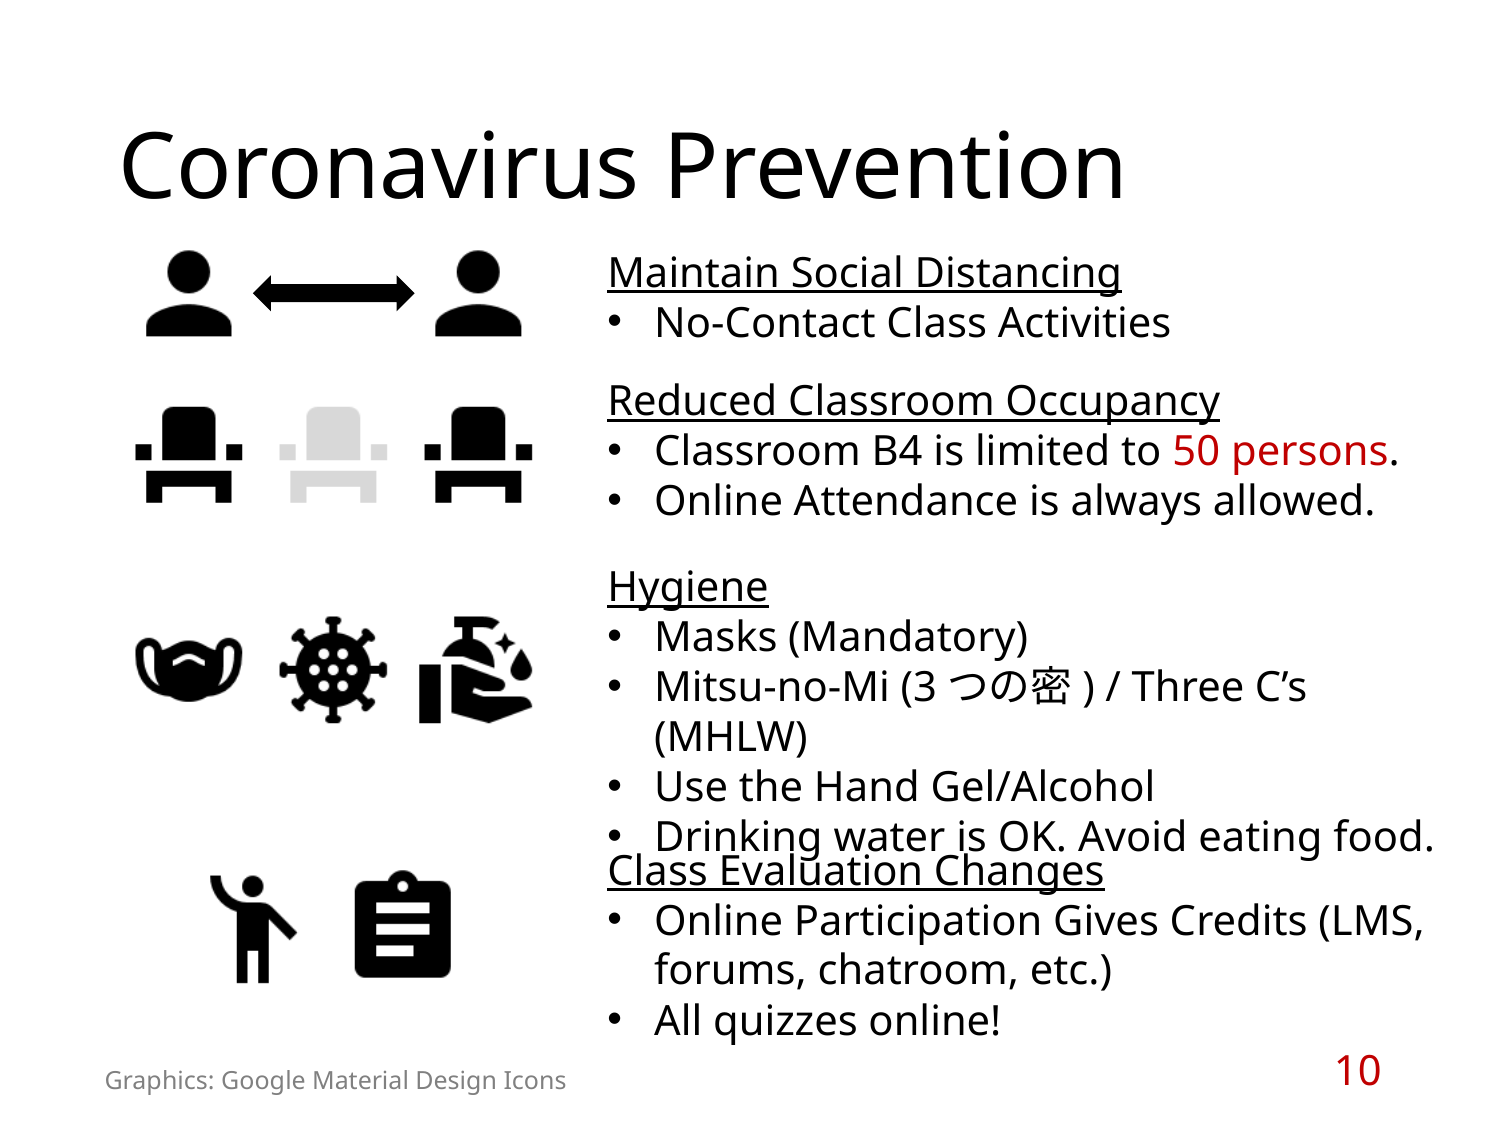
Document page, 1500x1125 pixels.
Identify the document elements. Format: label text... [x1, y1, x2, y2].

picture [124, 606, 253, 734]
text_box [124, 229, 543, 358]
picture [269, 606, 398, 734]
picture [189, 865, 317, 994]
picture [338, 865, 467, 994]
text_box Hygiene Masks (Mandatory) Mitsu-no-Mi (3つの密) / Three C’s (MHLW) Use the Hand Gel/Alcohol Drinking water is OK. Avoid eating food. [592, 552, 1479, 835]
text_box Reduced Classroom Occupancy Classroom B4 is limited to 50 persons. Online Attendance is always allowed. [592, 366, 1439, 532]
picture [414, 606, 543, 734]
text_box Class Evaluation Changes Online Participation Gives Credits (LMS, forums, chatroom, etc.) All quizzes online! [592, 835, 1479, 1051]
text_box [124, 390, 543, 519]
slide_number 10 [1059, 1051, 1397, 1103]
title Coronavirus Prevention [103, 59, 1397, 278]
text_box Maintain Social Distancing No-Contact Class Activities [592, 238, 1219, 353]
text_box Graphics: Google Material Design Icons [89, 1057, 583, 1102]
